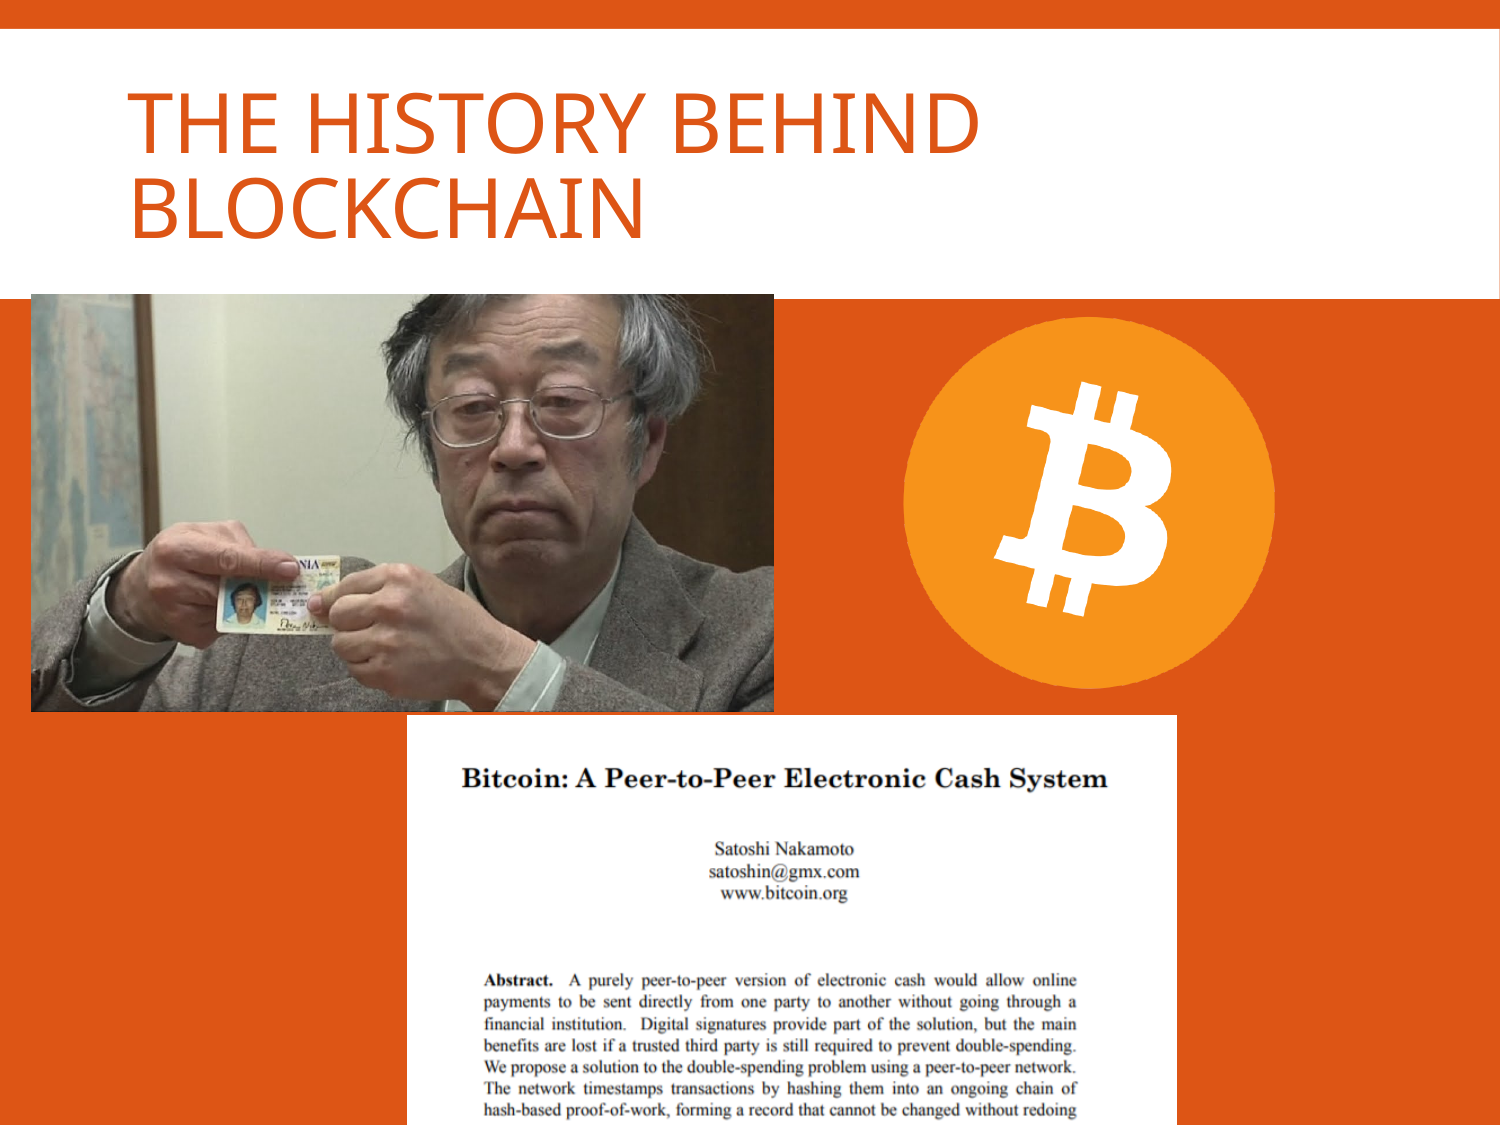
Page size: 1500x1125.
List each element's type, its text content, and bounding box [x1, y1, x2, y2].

picture [407, 714, 1178, 1125]
picture [898, 312, 1278, 692]
picture [31, 293, 774, 712]
title The history behind blockchain [112, 46, 1388, 295]
